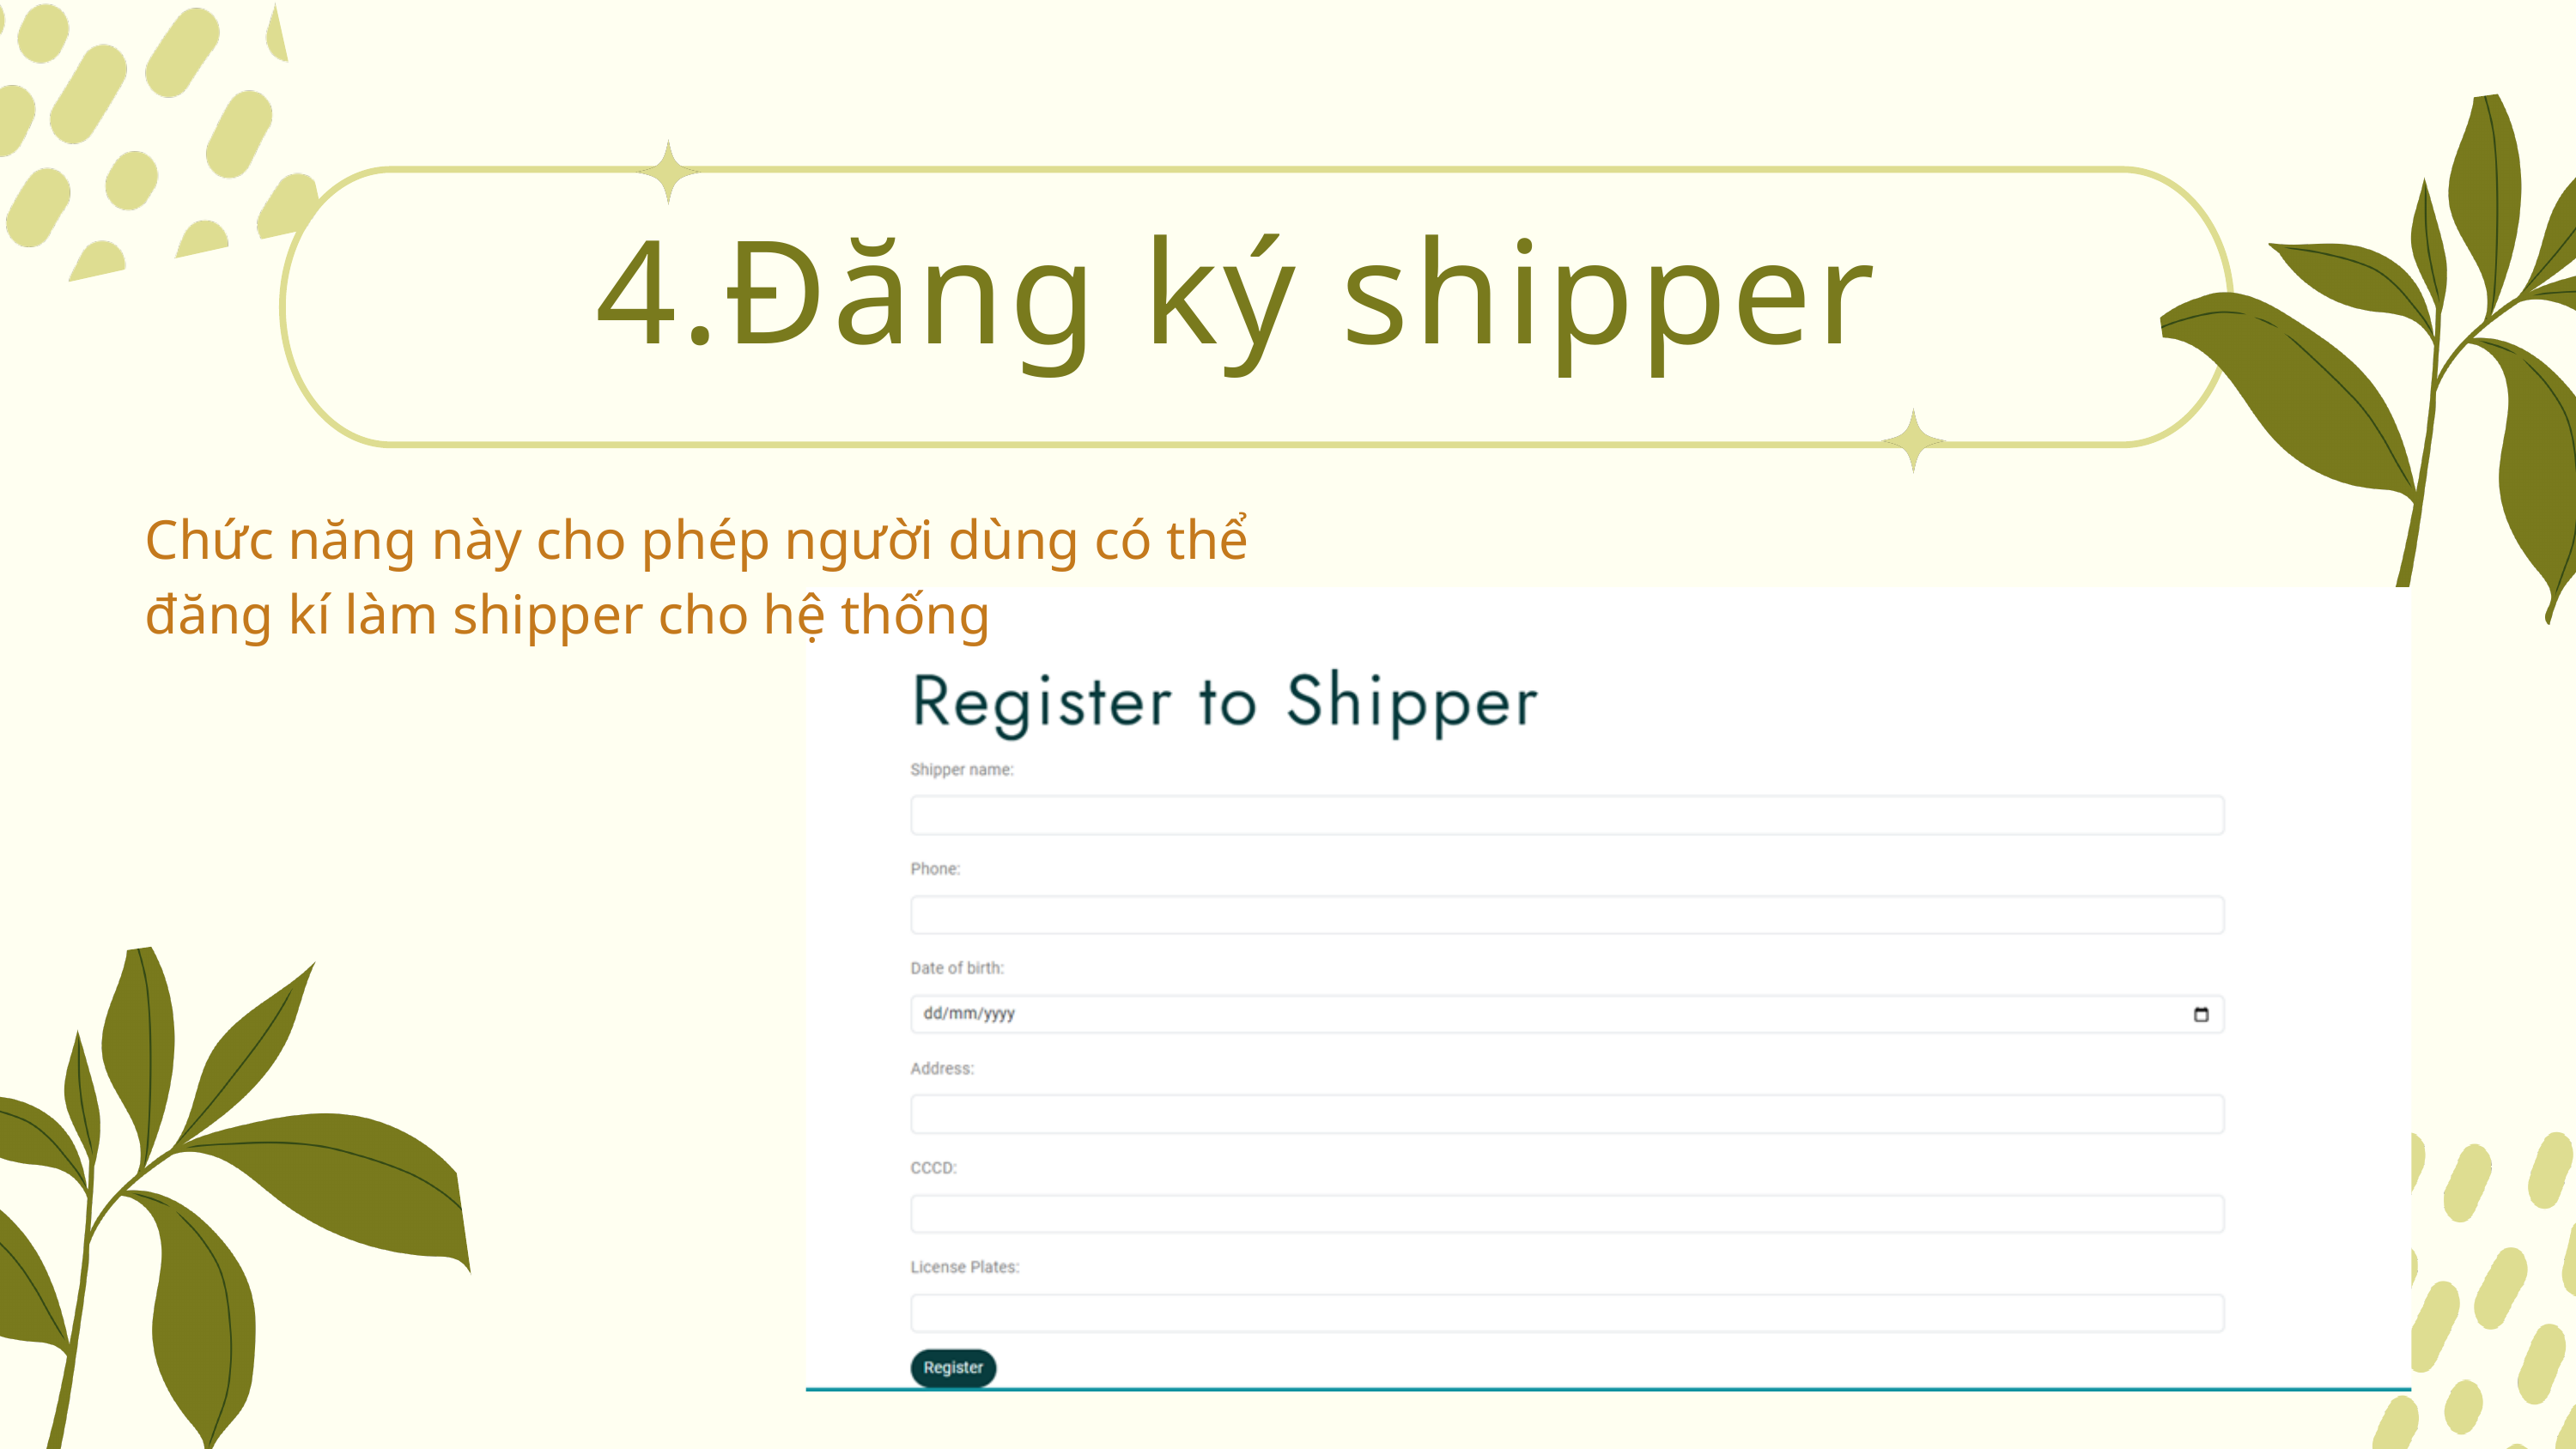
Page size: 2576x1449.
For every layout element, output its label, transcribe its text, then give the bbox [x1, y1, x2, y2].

text_box [1880, 455, 1947, 474]
text_box [635, 139, 702, 167]
text_box Chức năng này cho phép người dùng có thể đăng kí làm shipper cho hệ thống [144, 494, 1343, 646]
text_box [805, 587, 2412, 1391]
text_box [2136, 82, 2576, 692]
text_box [0, 908, 496, 1449]
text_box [282, 169, 2232, 446]
text_box [0, 0, 312, 298]
text_box [2258, 1130, 2576, 1449]
